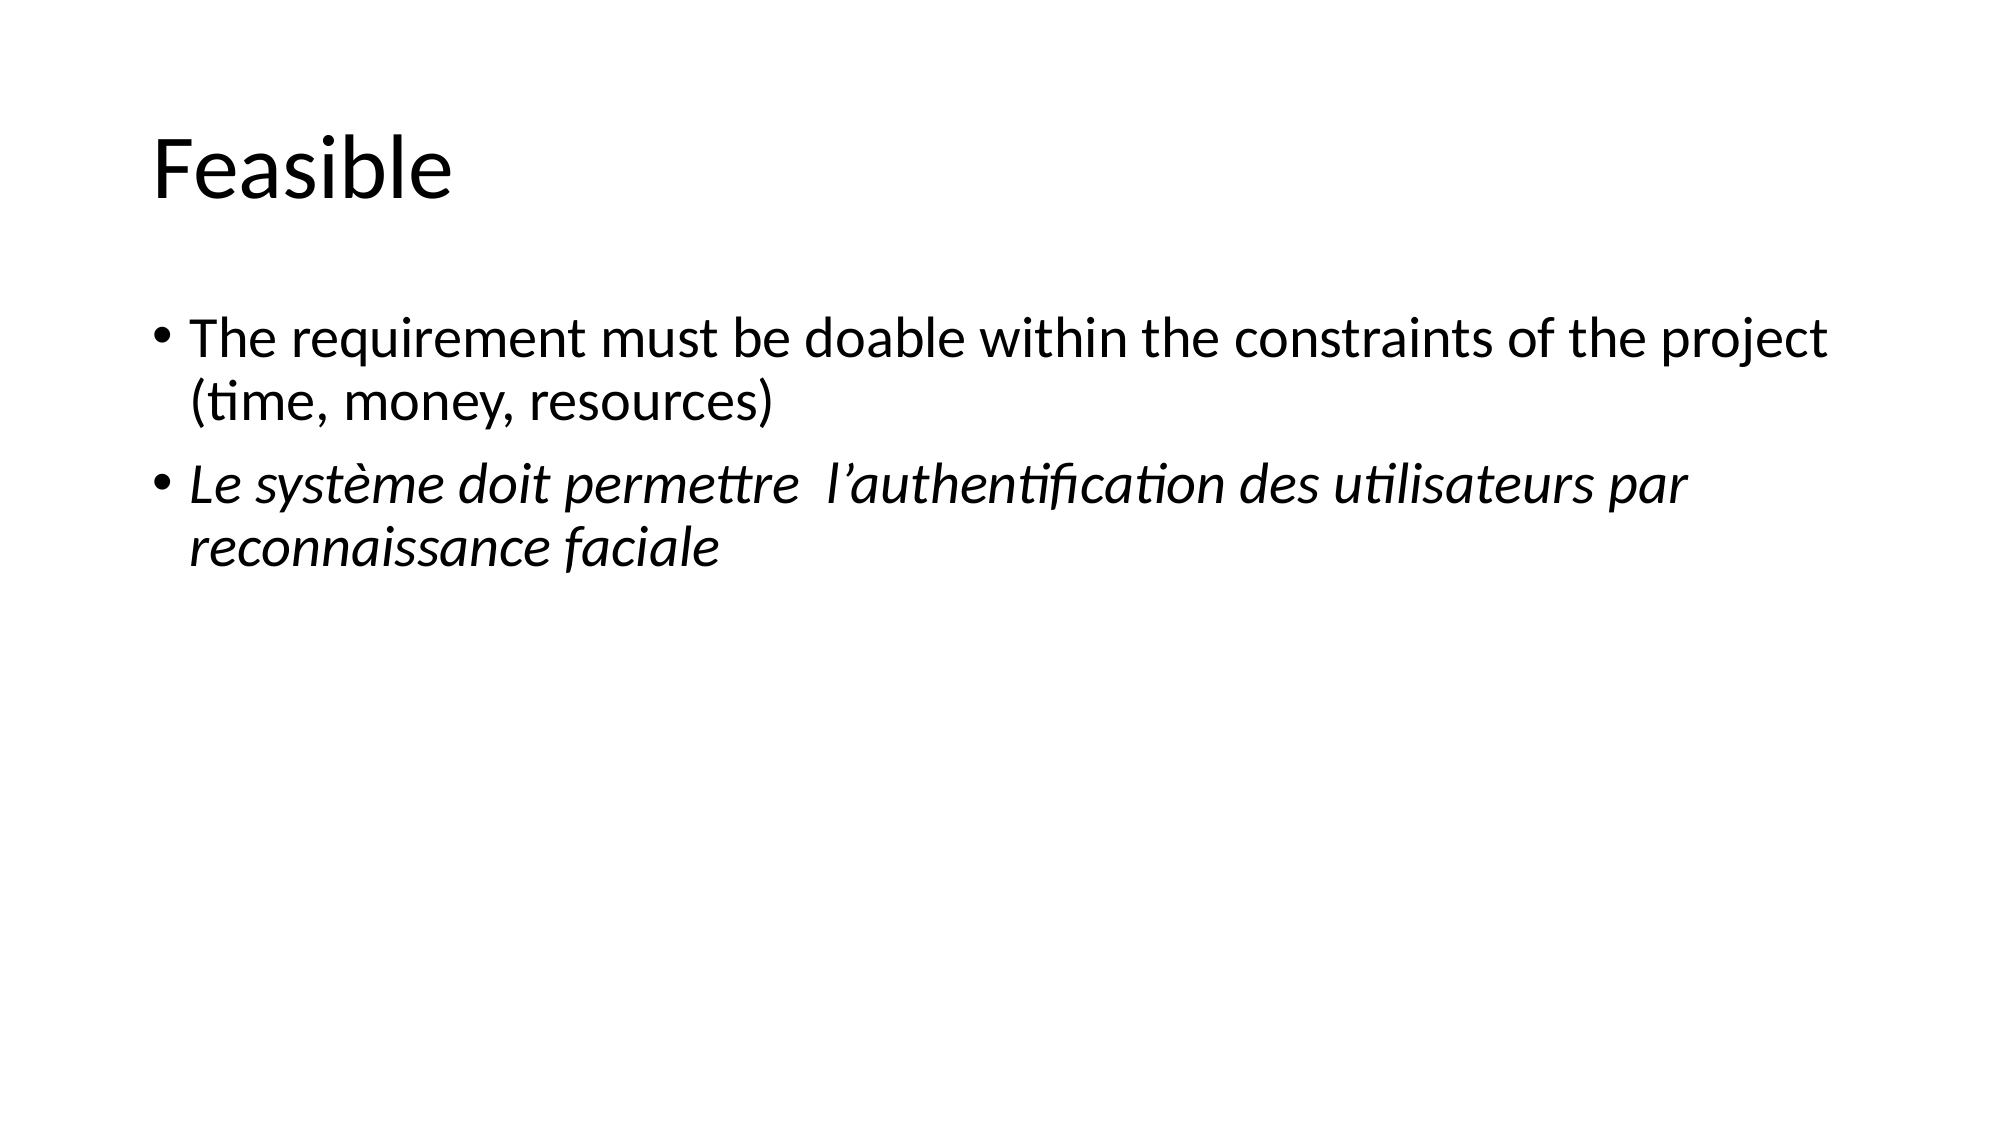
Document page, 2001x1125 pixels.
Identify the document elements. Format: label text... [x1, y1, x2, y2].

list The requirement must be doable within the constraints of the project (time, money, resources) Le système doit permettre l’authentification des utilisateurs par reconnaissance faciale [137, 299, 1863, 1014]
title Feasible [137, 59, 1863, 278]
